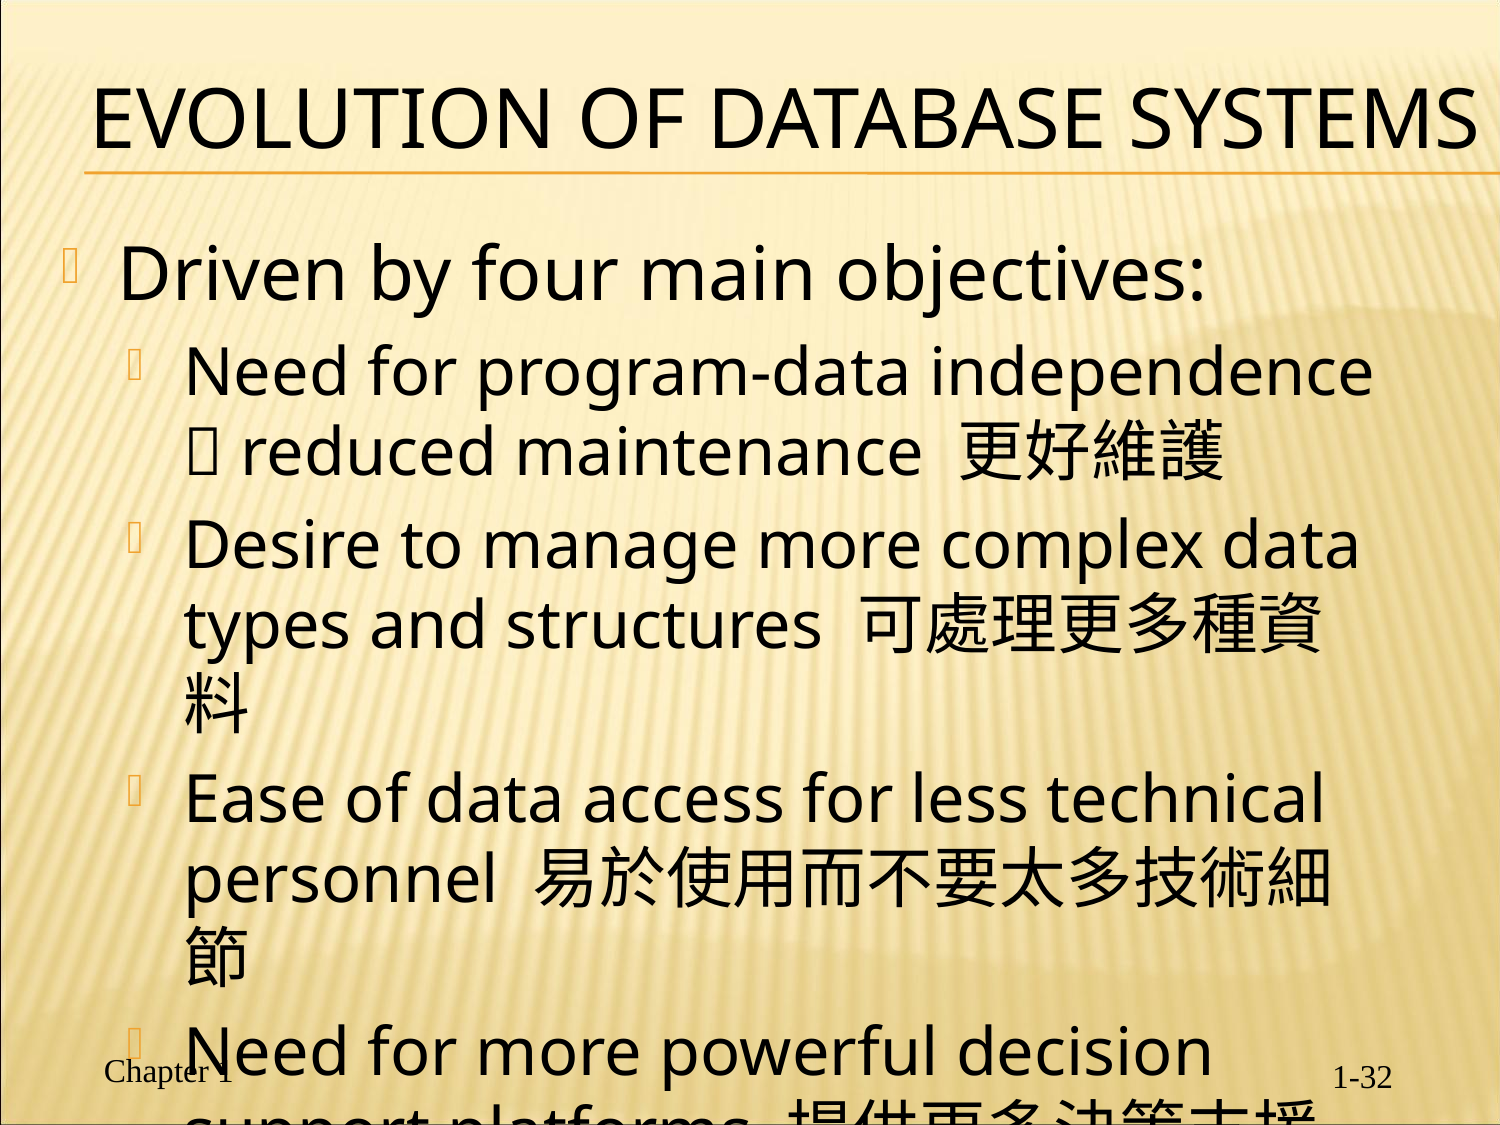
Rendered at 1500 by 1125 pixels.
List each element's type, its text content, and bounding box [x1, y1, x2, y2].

title Evolution of Database Systems [75, 46, 1500, 184]
list Driven by four main objectives: Need for program-data independence  reduced maintenance 更好維護 Desire to manage more complex data types and structures 可處理更多種資料 Ease of data access for less technical personnel 易於使用而不要太多技術細節 Need for more powerful decision support platforms 提供更多決策支援之用 [46, 218, 1397, 894]
picture [0, 0, 1500, 1125]
